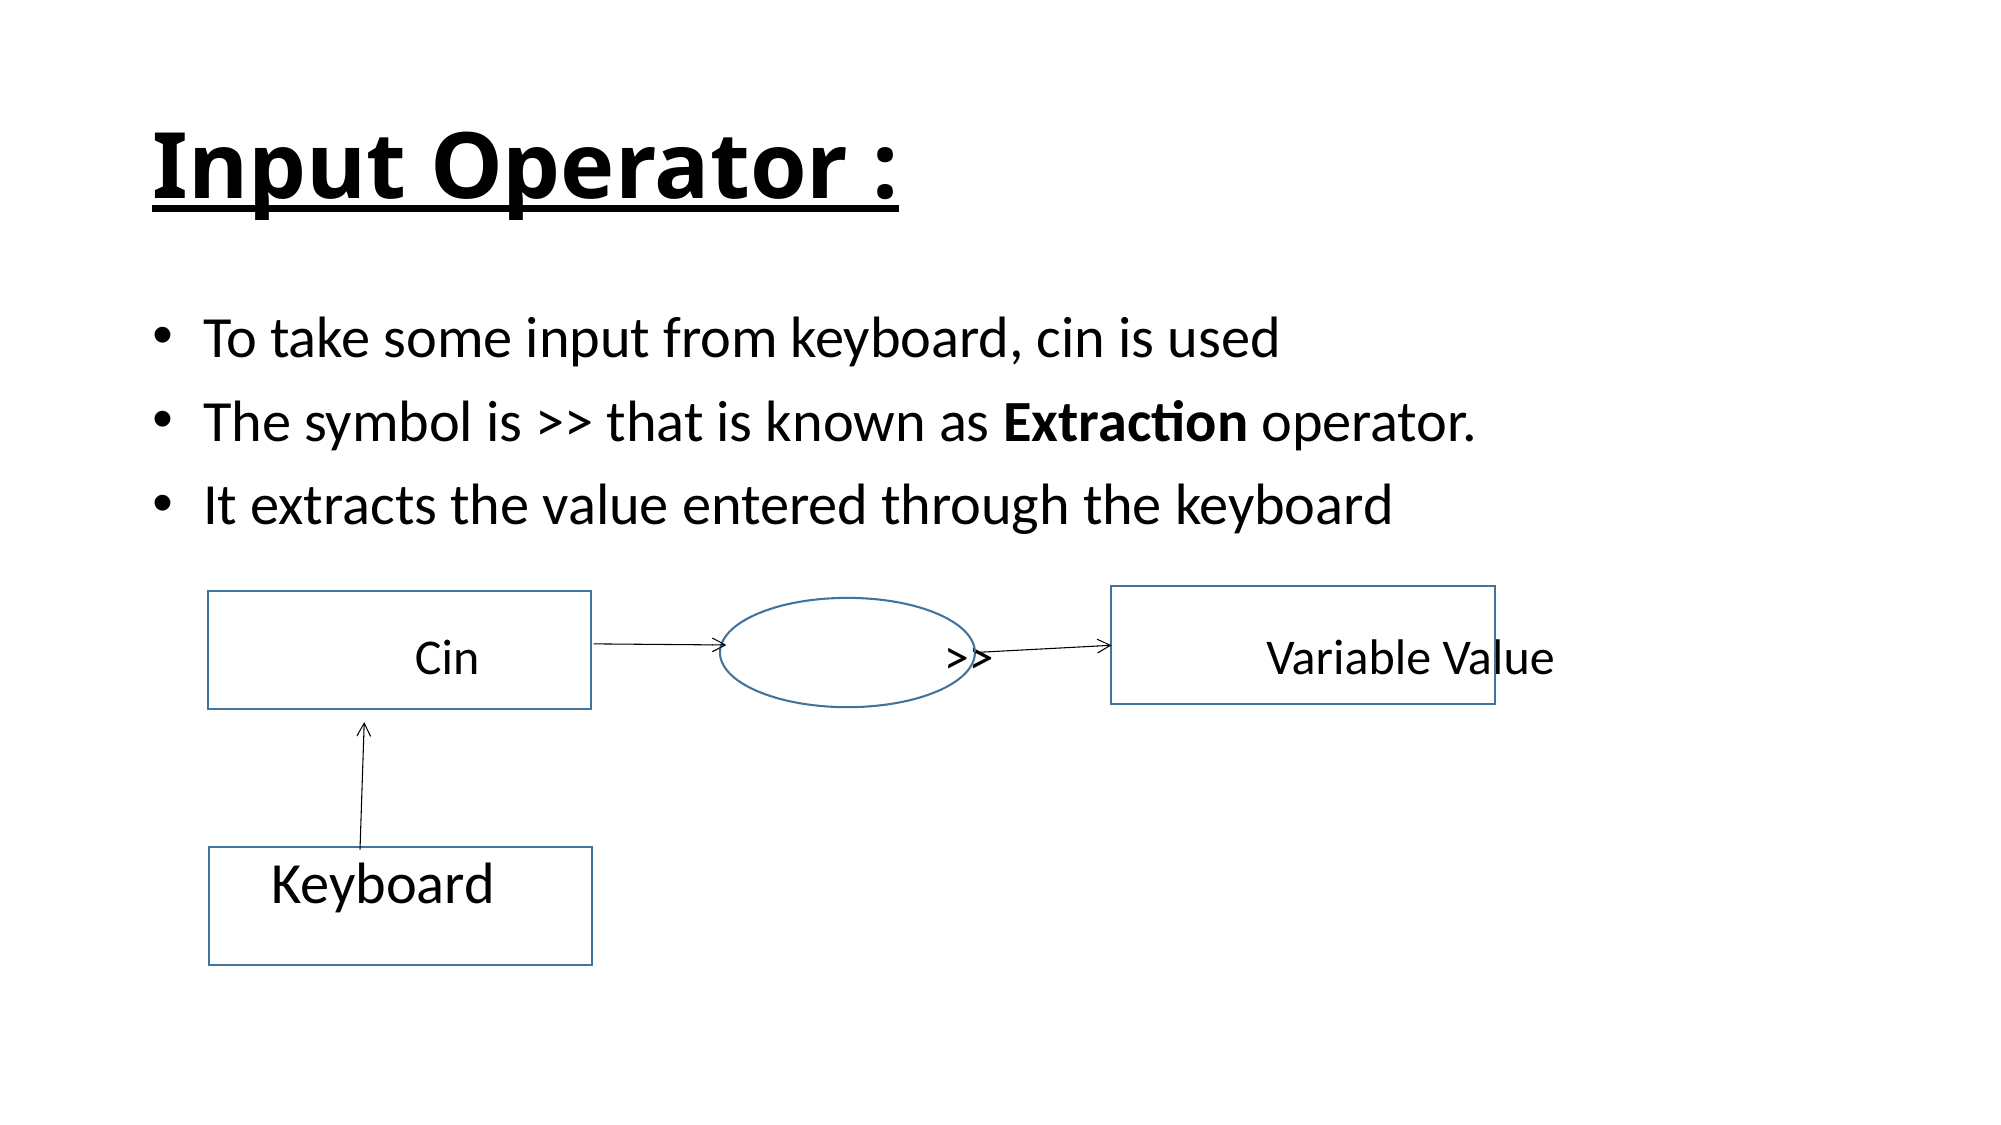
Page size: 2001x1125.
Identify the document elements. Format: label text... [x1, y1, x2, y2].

text_box [207, 590, 592, 710]
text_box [298, 783, 426, 789]
title Input Operator : [137, 59, 1863, 278]
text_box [974, 645, 1112, 653]
text_box [208, 846, 593, 966]
text_box [718, 596, 976, 709]
list To take some input from keyboard, cin is used The symbol is >> that is known as Extraction operator. It extracts the value entered through the keyboard Cin >> Variable Value Keyboard [137, 299, 1863, 1014]
text_box [1110, 585, 1496, 705]
